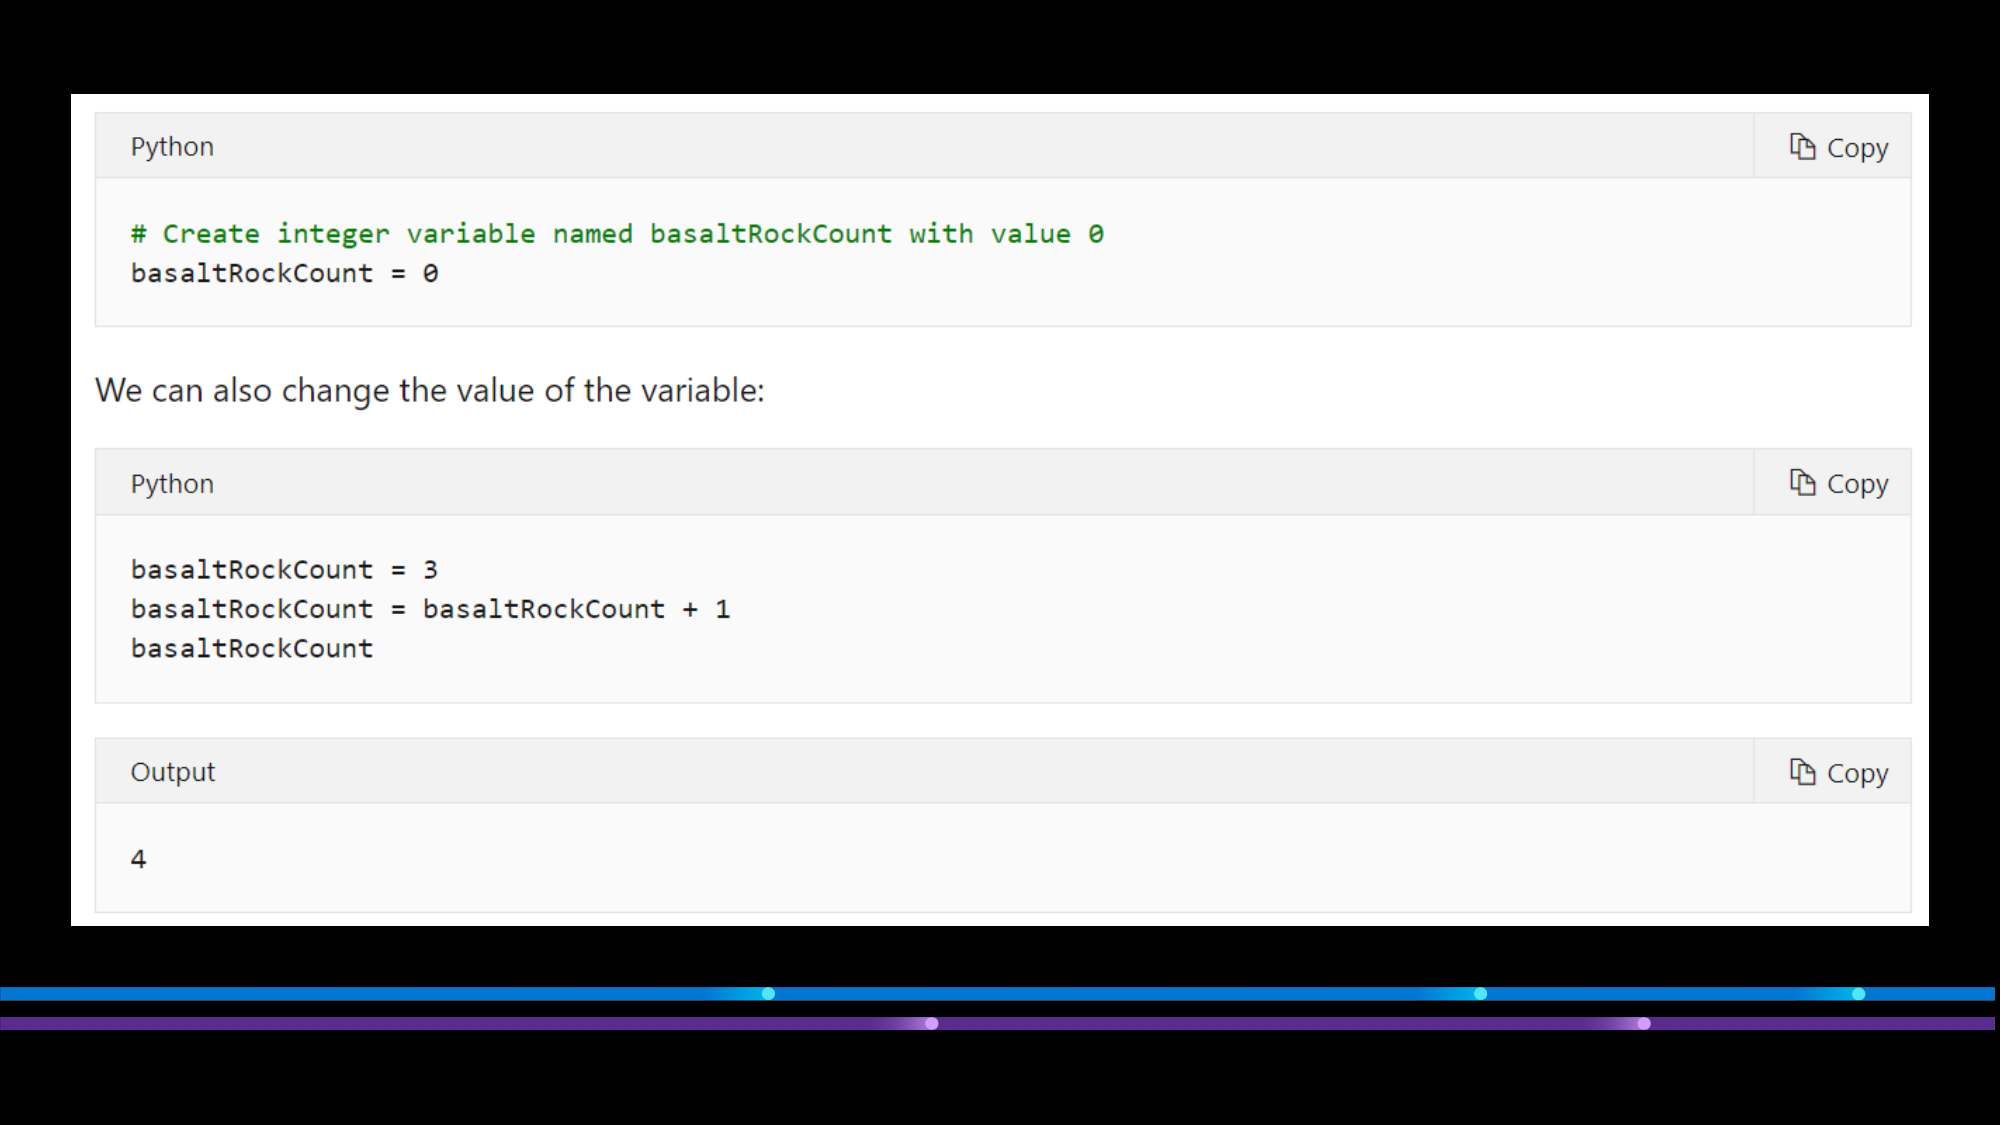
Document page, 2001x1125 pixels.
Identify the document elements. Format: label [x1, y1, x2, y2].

picture [71, 94, 1929, 927]
picture [0, 987, 2000, 1030]
